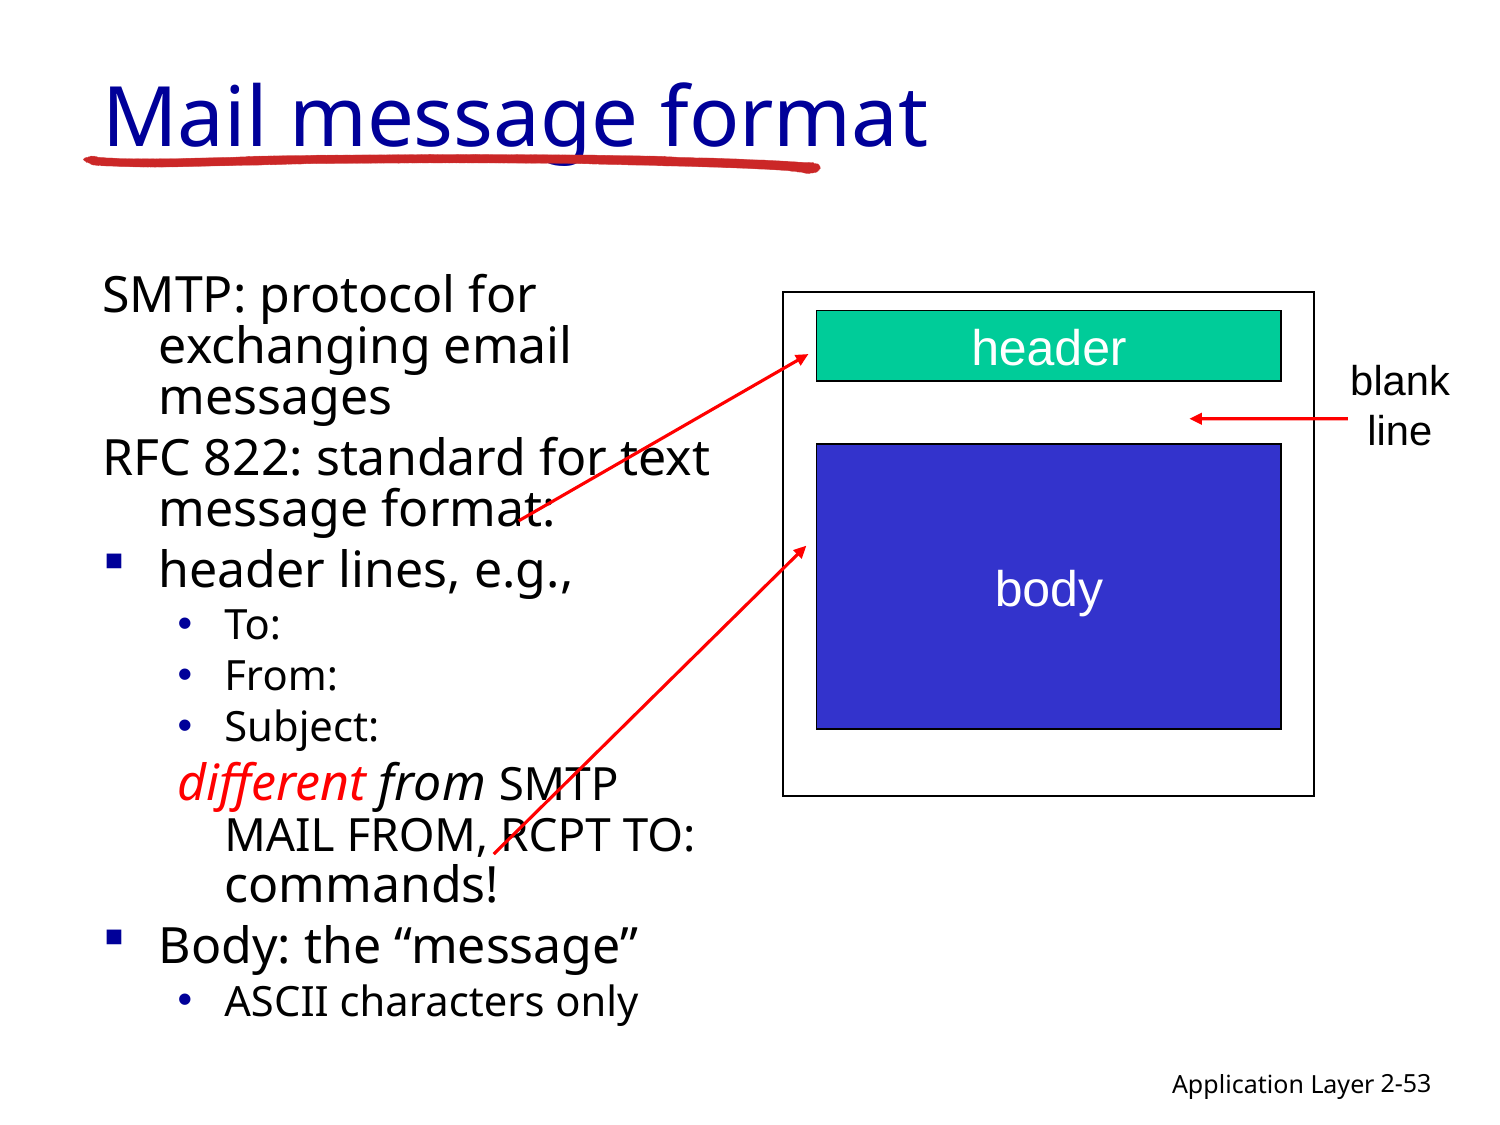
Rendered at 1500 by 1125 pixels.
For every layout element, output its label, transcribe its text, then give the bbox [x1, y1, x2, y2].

slide_number 2-53 [1365, 1059, 1477, 1106]
title Mail message format [87, 19, 1363, 207]
picture [79, 149, 831, 179]
text_box blank line [1335, 346, 1465, 462]
text_box [783, 291, 1315, 796]
list SMTP: protocol for exchanging email messages RFC 822: standard for text message format: header lines, e.g., To: From: Subject: different from SMTP MAIL FROM, RCPT TO: commands! Body: the “message” ASCII characters only [87, 264, 732, 1027]
text_box [518, 354, 809, 521]
footer Application Layer [914, 1060, 1391, 1109]
text_box [1189, 412, 1348, 425]
text_box [493, 545, 807, 855]
